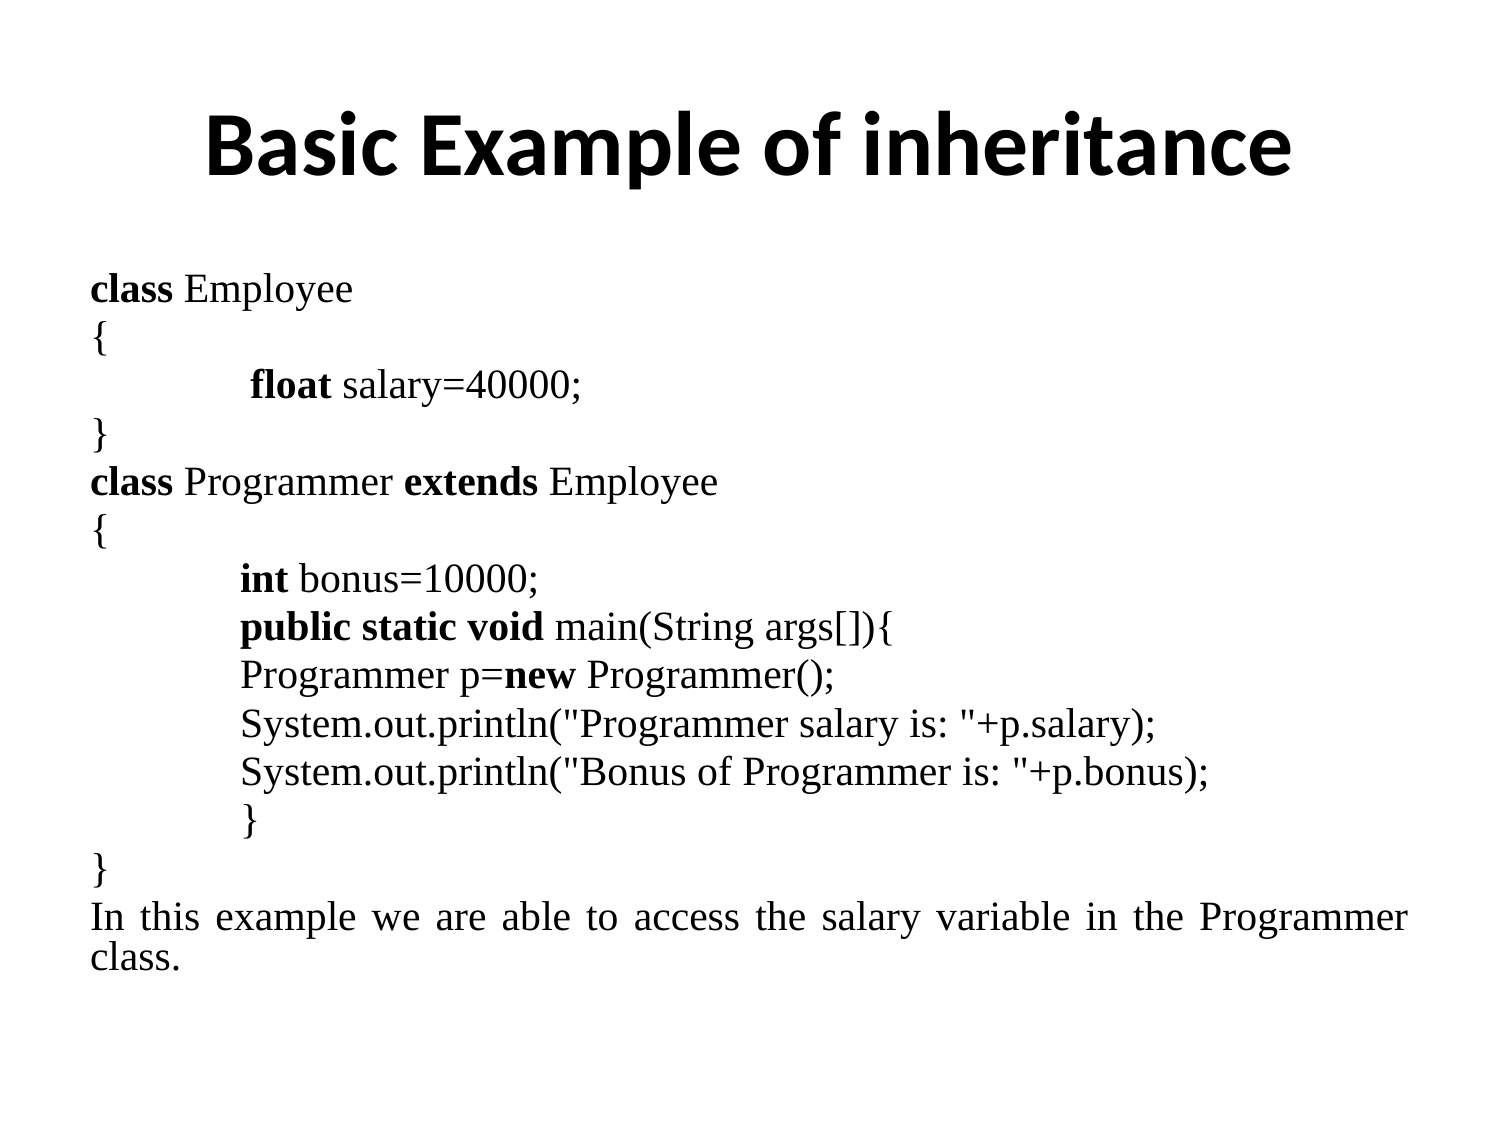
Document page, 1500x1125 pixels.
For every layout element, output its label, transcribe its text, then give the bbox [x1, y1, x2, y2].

title Basic Example of inheritance [75, 45, 1425, 233]
list class Employee { float salary=40000; } class Programmer extends Employee { int bonus=10000; public static void main(String args[]){ Programmer p=new Programmer(); System.out.println("Programmer salary is: "+p.salary); System.out.println("Bonus of Programmer is: "+p.bonus); } } In this example we are able to access the salary variable in the Programmer class. [75, 262, 1425, 1050]
